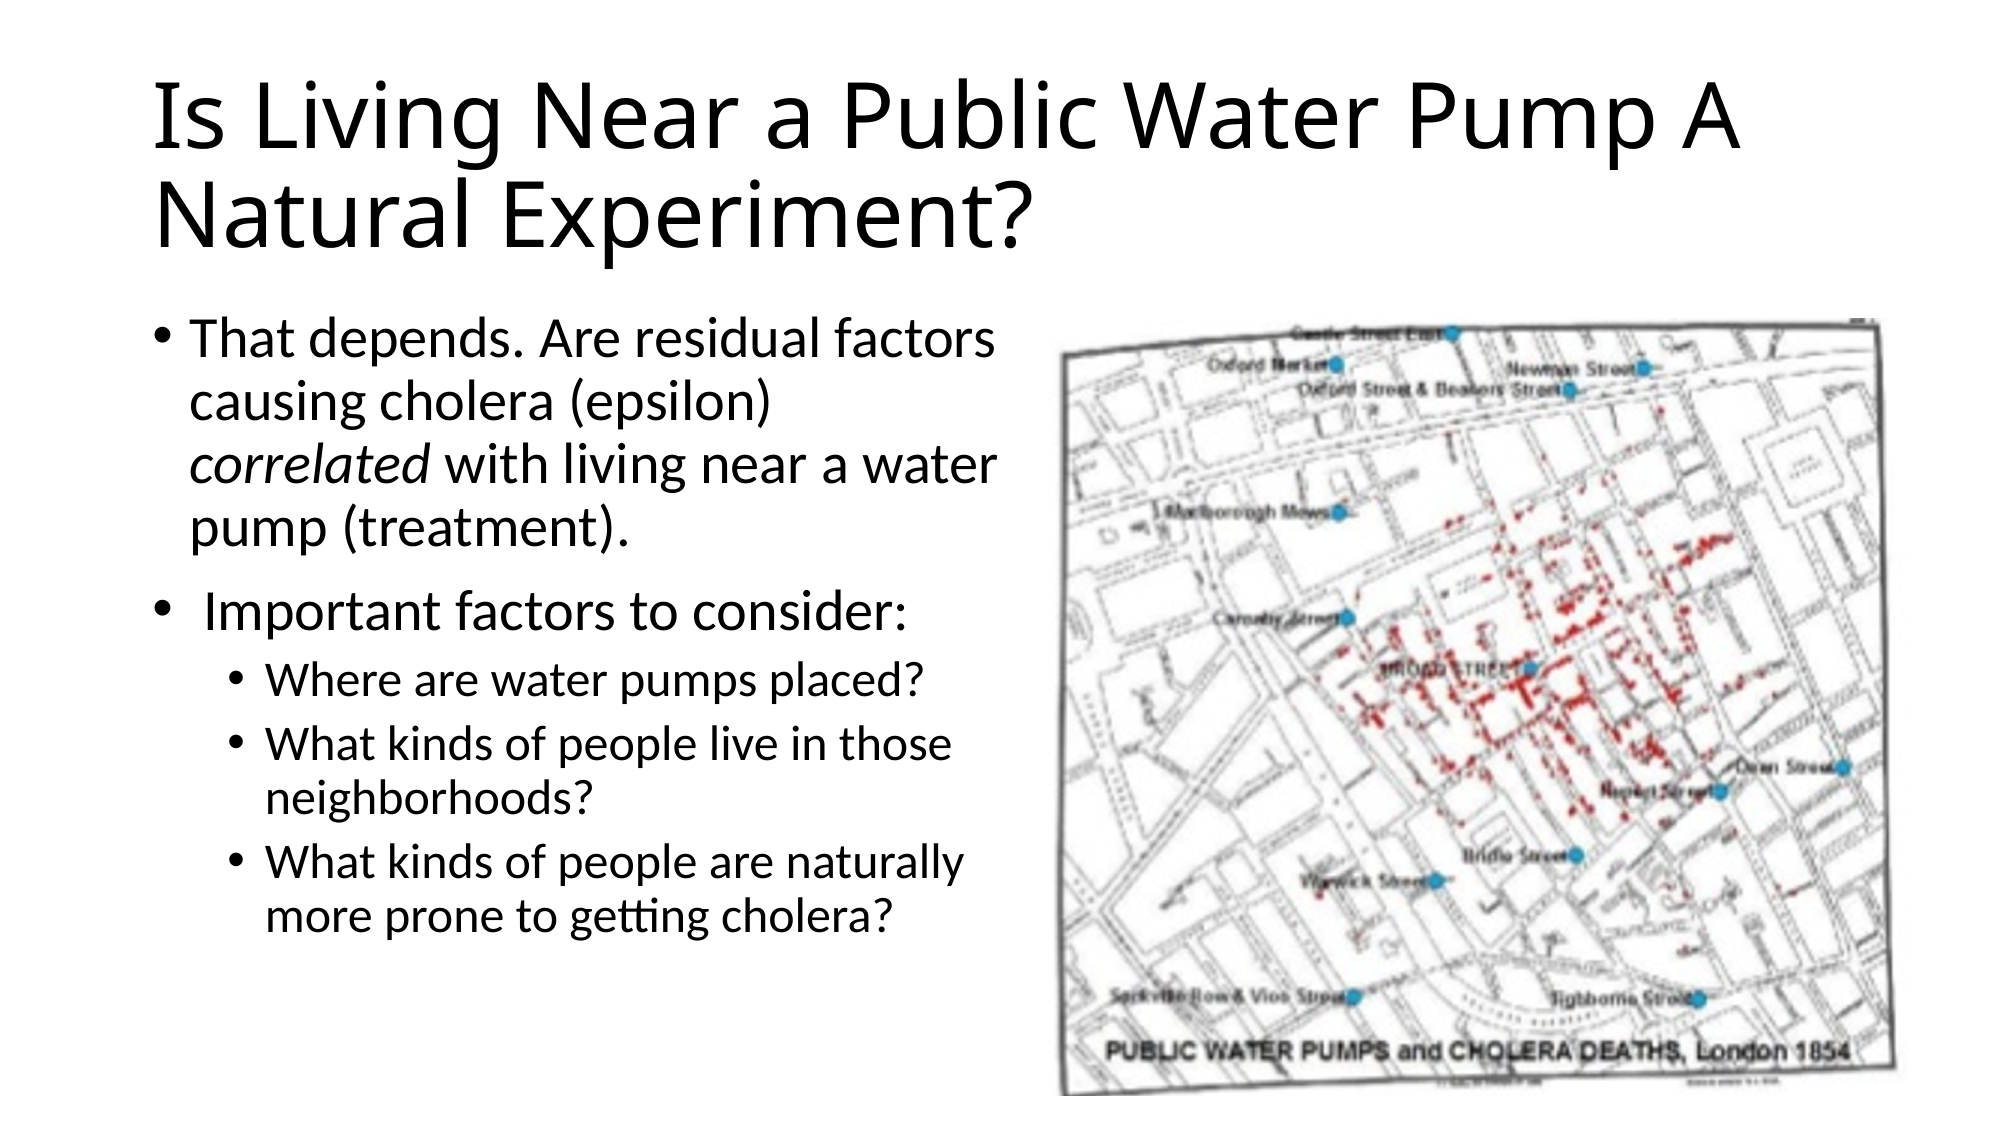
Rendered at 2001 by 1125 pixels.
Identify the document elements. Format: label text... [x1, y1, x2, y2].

picture [1035, 317, 1916, 1096]
list That depends. Are residual factors causing cholera (epsilon) correlated with living near a water pump (treatment). Important factors to consider: Where are water pumps placed? What kinds of people live in those neighborhoods? What kinds of people are naturally more prone to getting cholera? [137, 299, 1036, 1080]
title Is Living Near a Public Water Pump A Natural Experiment? [137, 59, 1863, 278]
